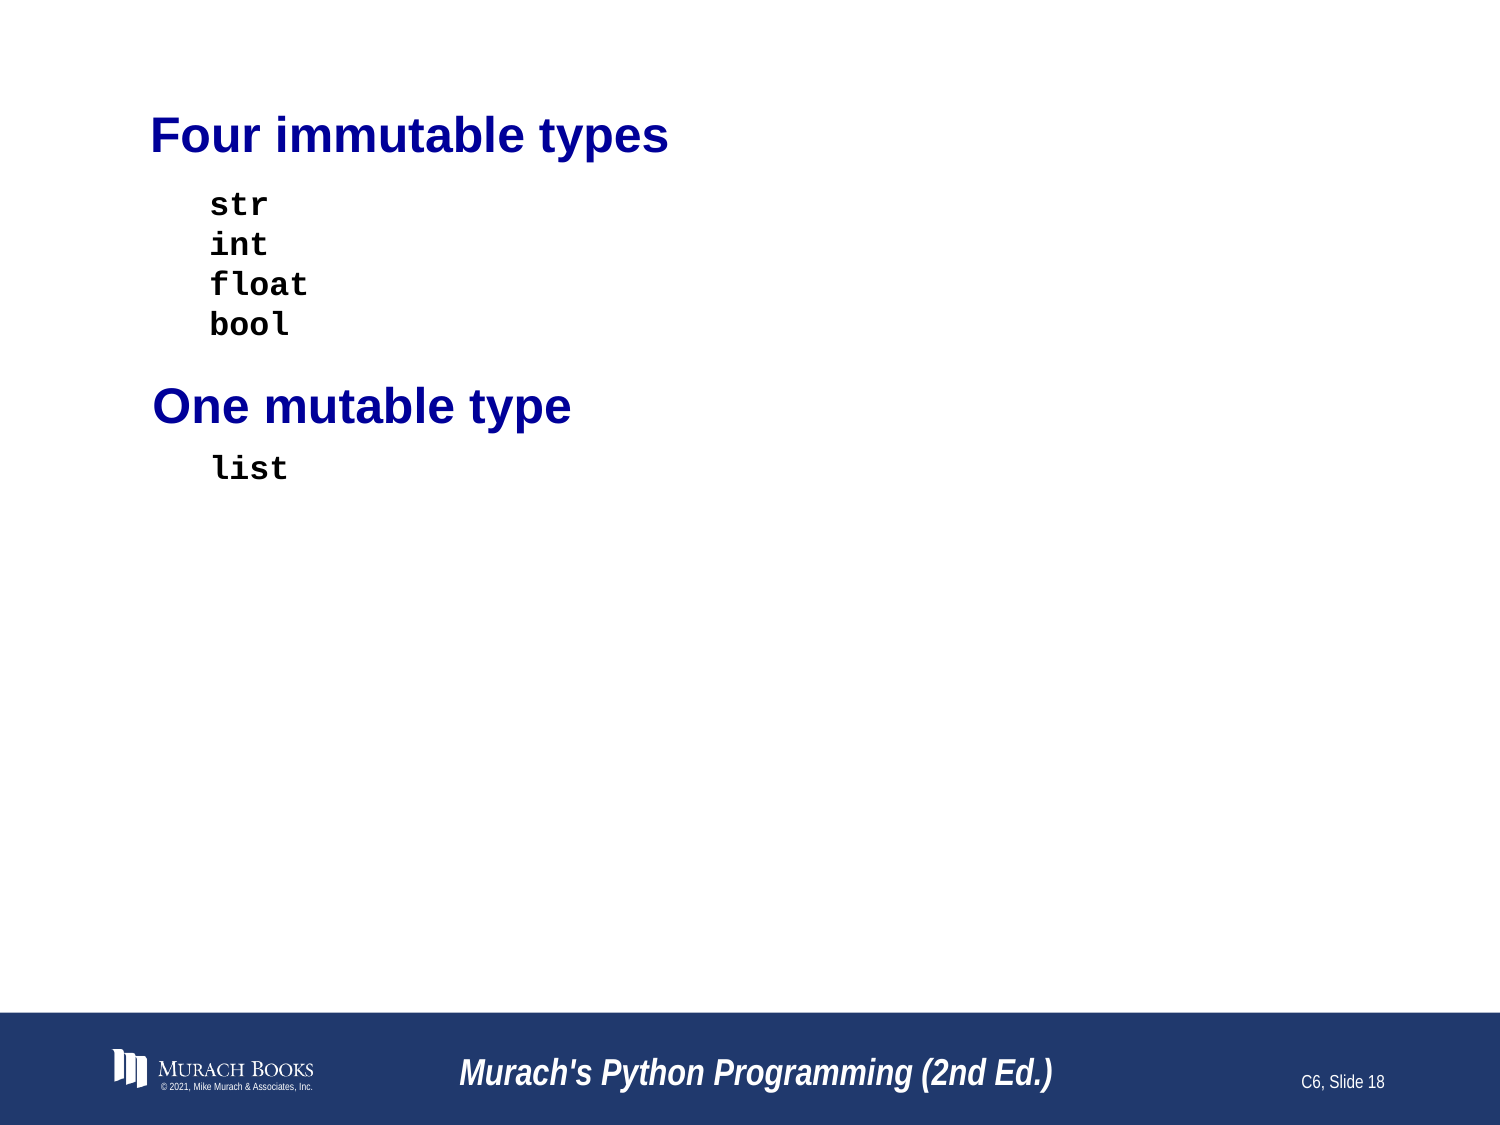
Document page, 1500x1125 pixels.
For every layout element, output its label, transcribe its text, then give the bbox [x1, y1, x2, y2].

list str int float bool One mutable type list [137, 174, 1350, 975]
slide_number C6, Slide 18 [1087, 1025, 1400, 1100]
slide_number Murach's Python Programming (2nd Ed.) [463, 1025, 1075, 1100]
footer © 2021, Mike Murach & Associates, Inc. [12, 1025, 463, 1100]
title Four immutable types [150, 102, 1350, 164]
